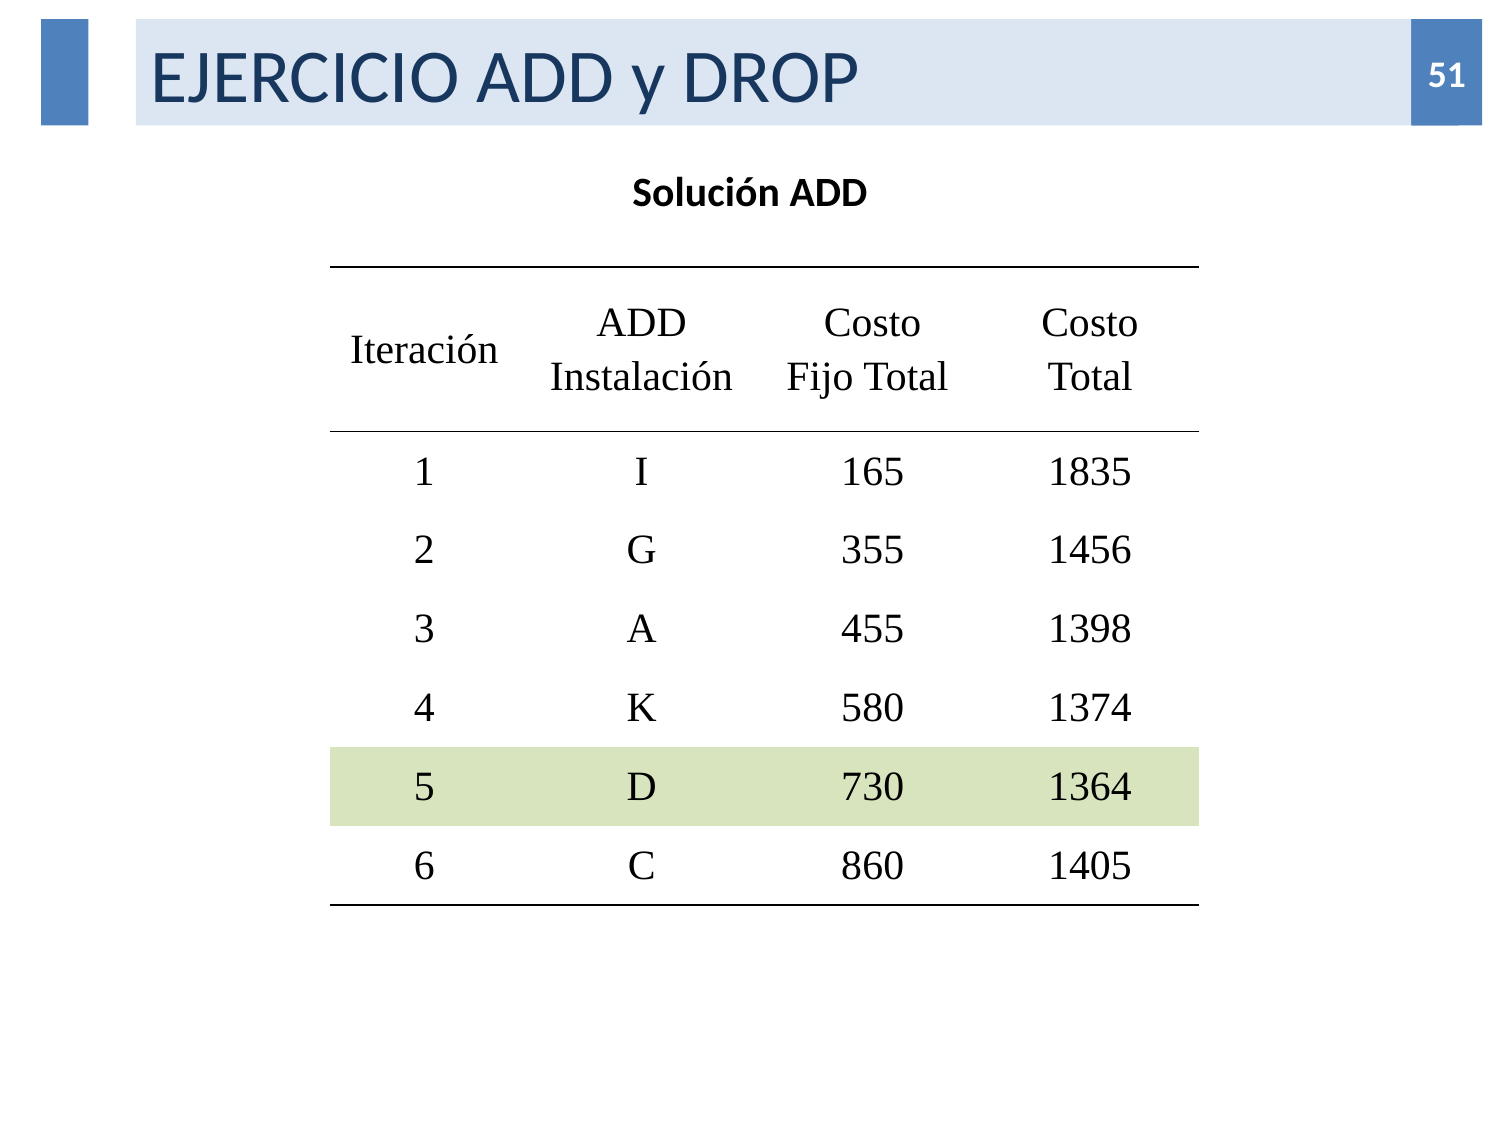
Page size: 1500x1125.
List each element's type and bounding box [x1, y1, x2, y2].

text_box [25, 0, 1484, 268]
table_header [330, 268, 1199, 431]
title [135, 19, 1409, 125]
table_cell [330, 432, 1199, 904]
